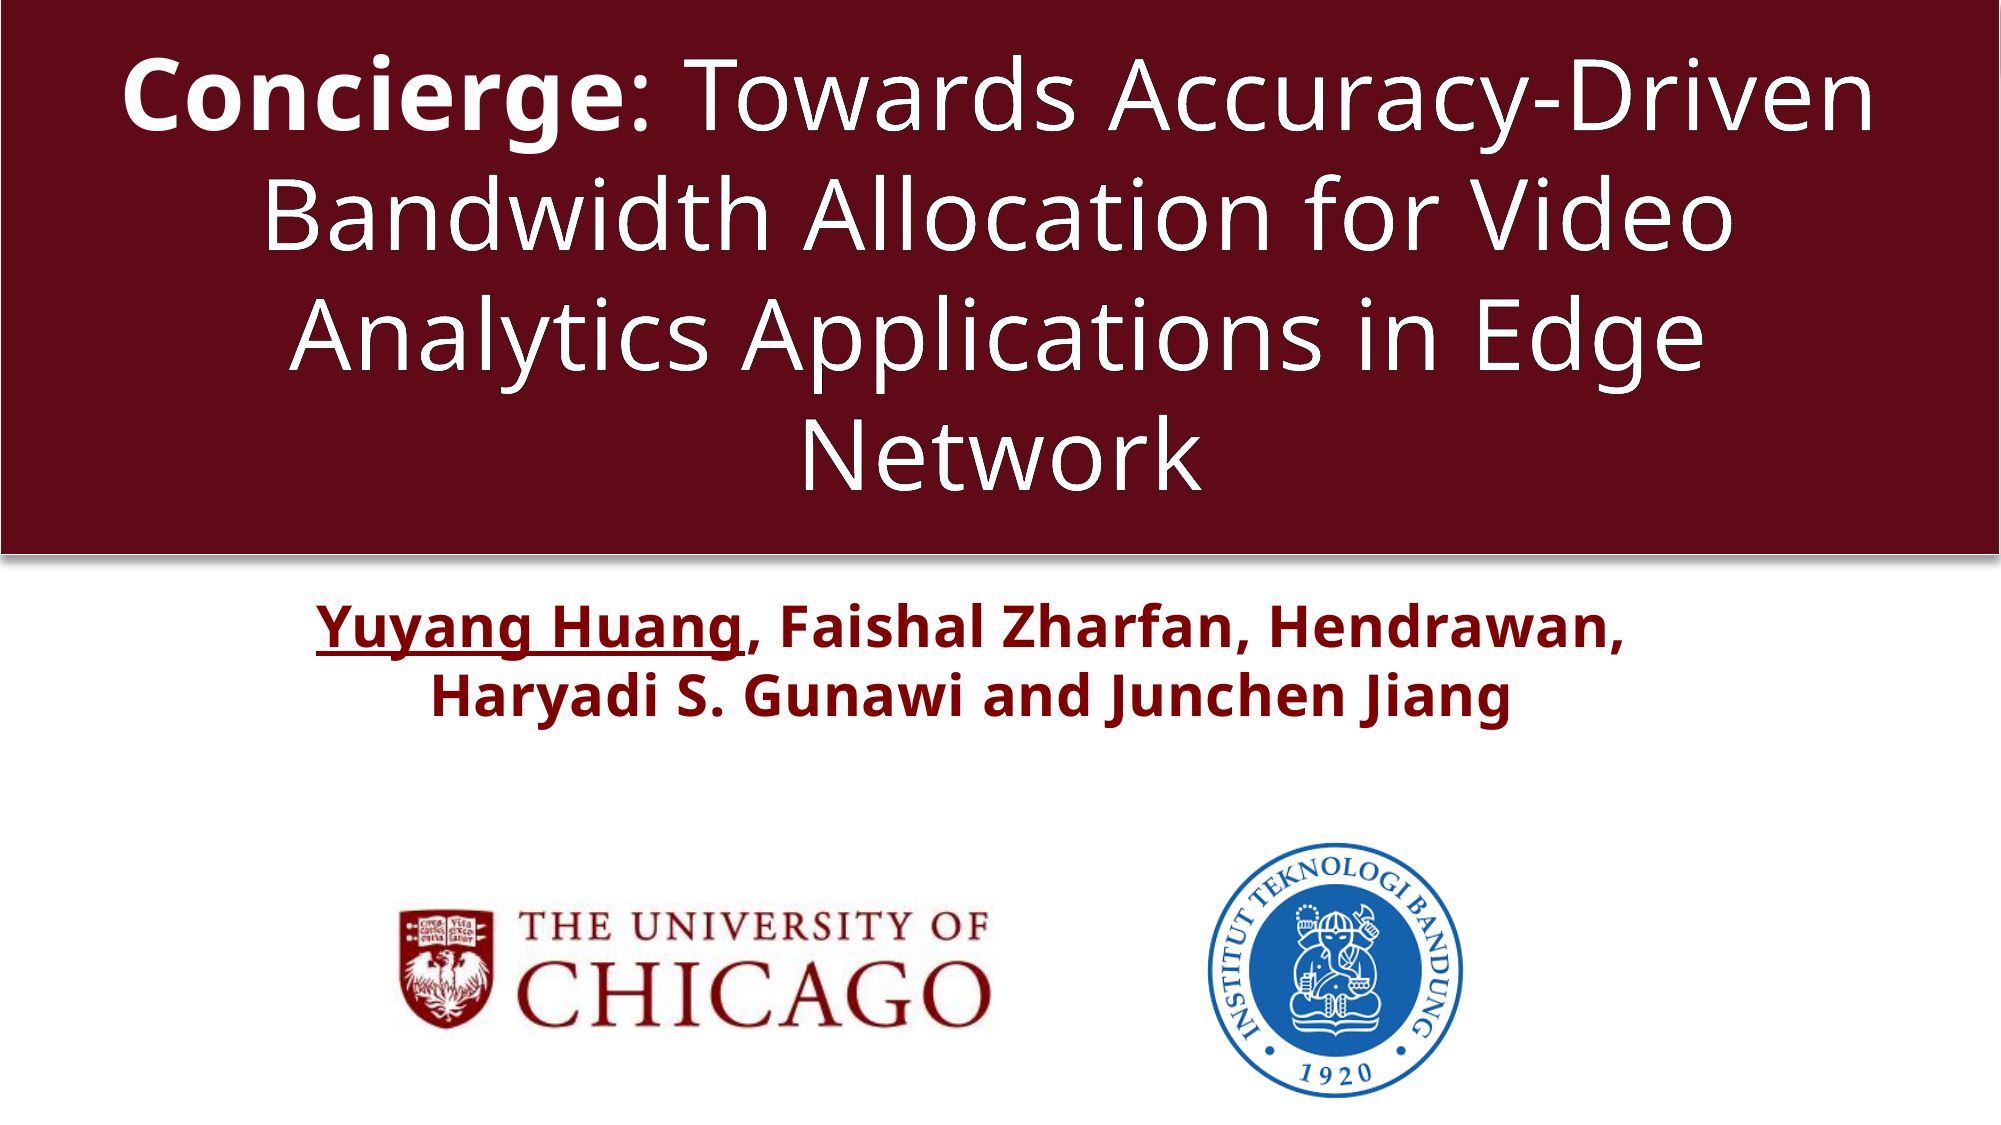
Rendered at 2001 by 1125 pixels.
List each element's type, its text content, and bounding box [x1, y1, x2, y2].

subtitle Yuyang Huang, Faishal Zharfan, Hendrawan, Haryadi S. Gunawi and Junchen Jiang [273, 581, 1671, 782]
title Concierge: Towards Accuracy-Driven Bandwidth Allocation for Video Analytics Applications in Edge Network [91, 276, 1909, 518]
picture [368, 853, 1032, 1089]
picture [1207, 842, 1464, 1099]
